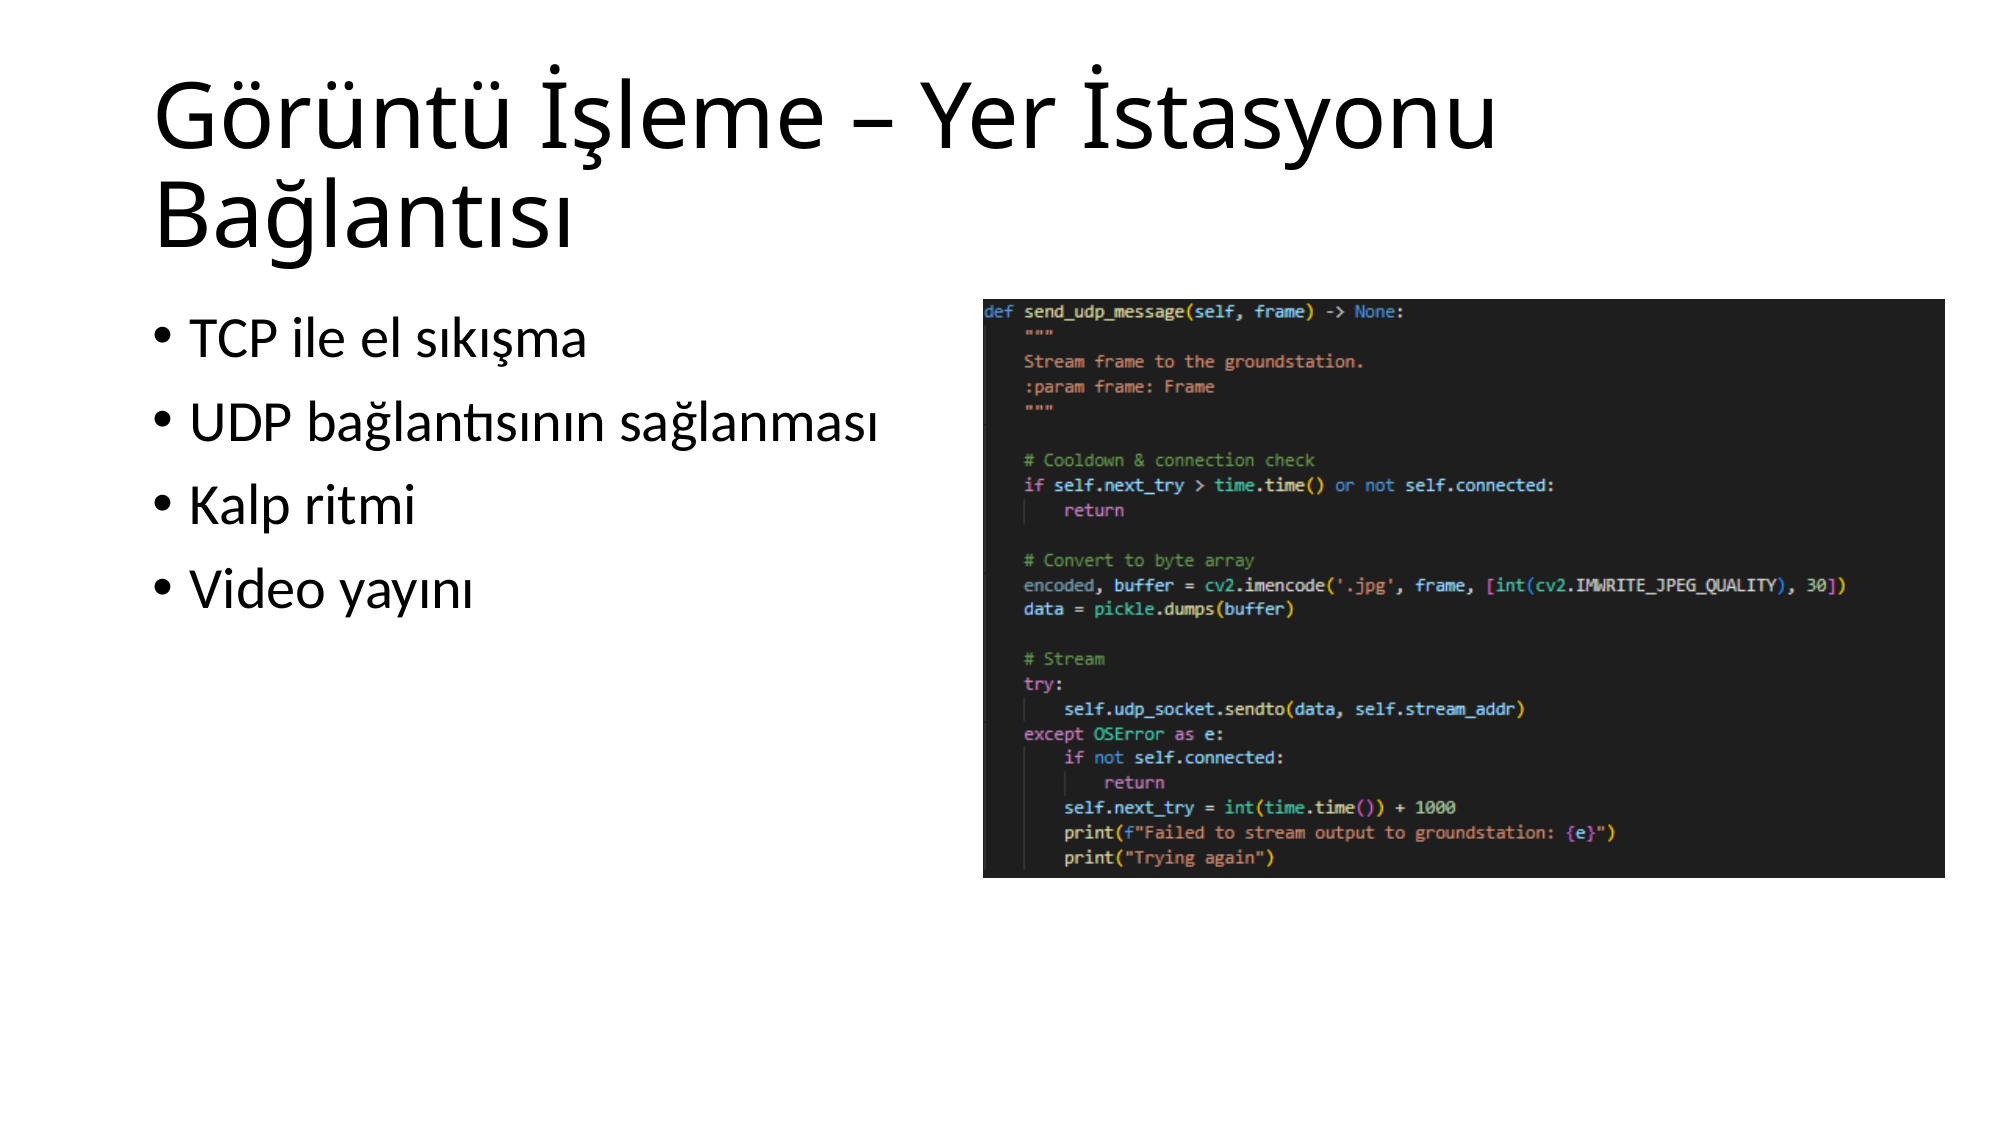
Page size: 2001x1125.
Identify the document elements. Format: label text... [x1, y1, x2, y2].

list TCP ile el sıkışma UDP bağlantısının sağlanması Kalp ritmi Video yayını [137, 299, 1863, 1014]
title Görüntü İşleme – Yer İstasyonu Bağlantısı [137, 59, 1863, 278]
picture [983, 299, 1945, 878]
